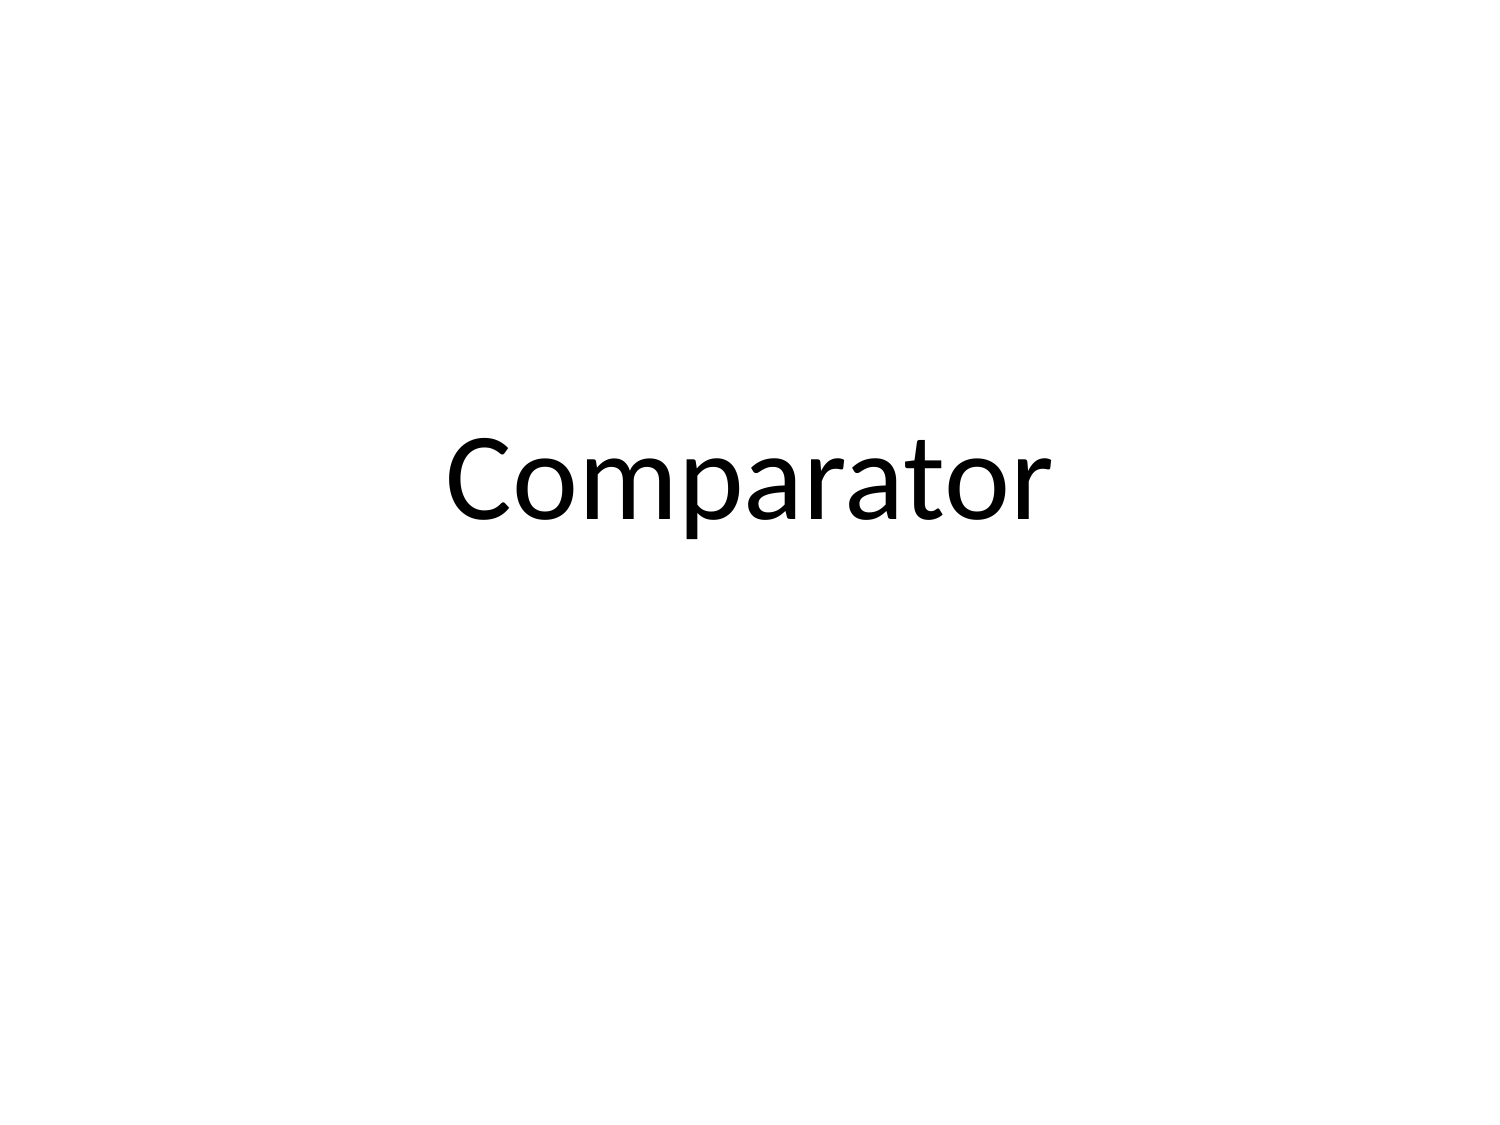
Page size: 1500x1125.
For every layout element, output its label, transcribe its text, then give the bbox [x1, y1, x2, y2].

title Comparator [112, 349, 1388, 591]
